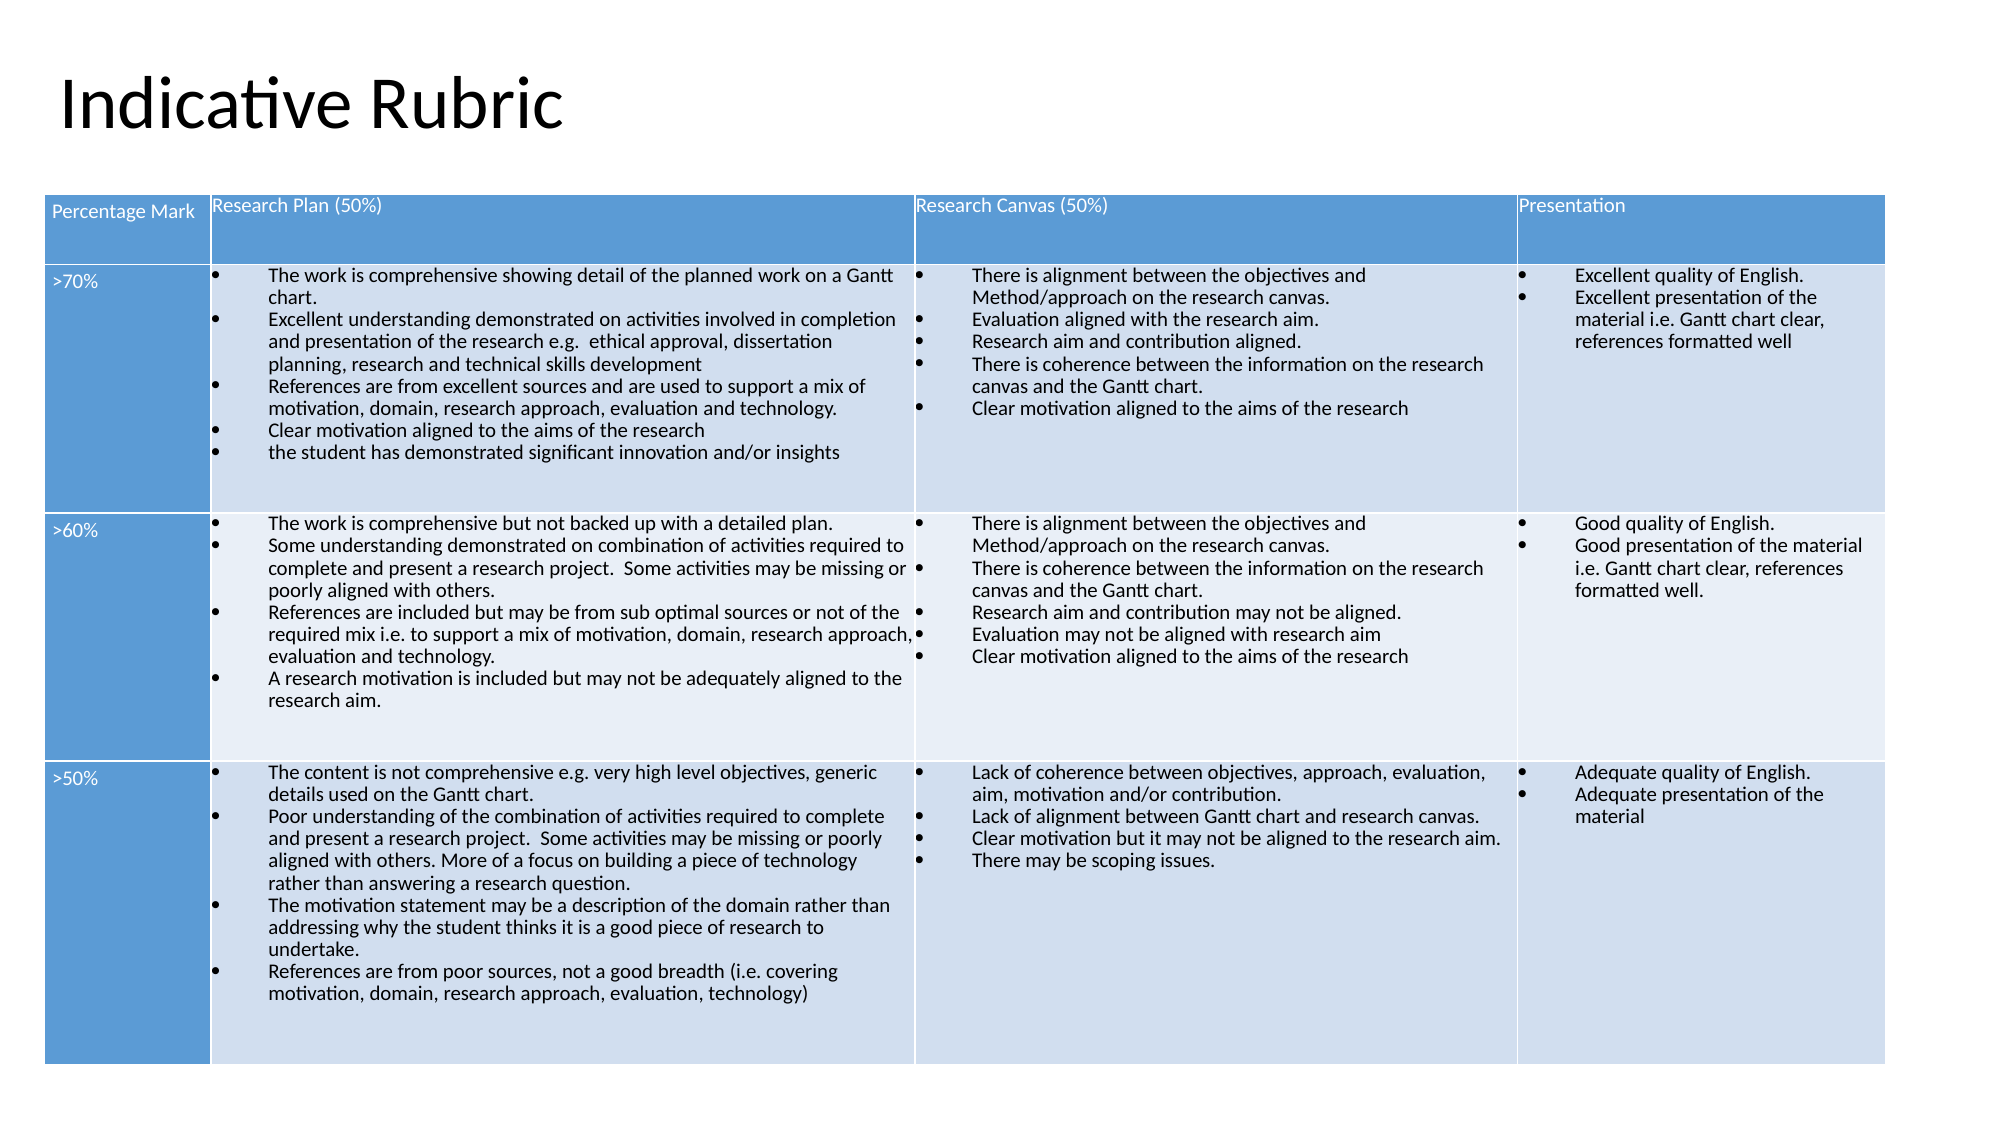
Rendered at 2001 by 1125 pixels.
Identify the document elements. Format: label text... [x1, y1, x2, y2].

table_header Presentation [1518, 195, 1885, 264]
table_header Percentage Mark [45, 195, 210, 264]
table_cell There is alignment between the objectives and Method/approach on the research canvas. Evaluation aligned with the research aim. Research aim and contribution aligned. There is coherence between the information on the research canvas and the Gantt chart. Clear motivation aligned to the aims of the research [916, 265, 1517, 512]
table_header Research Canvas (50%) [916, 195, 1517, 264]
table_cell Good quality of English. Good presentation of the material i.e. Gantt chart clear, references formatted well. [1518, 514, 1885, 760]
table_cell Lack of coherence between objectives, approach, evaluation, aim, motivation and/or contribution. Lack of alignment between Gantt chart and research canvas. Clear motivation but it may not be aligned to the research aim. There may be scoping issues. [916, 762, 1517, 1064]
table_cell There is alignment between the objectives and Method/approach on the research canvas. There is coherence between the information on the research canvas and the Gantt chart. Research aim and contribution may not be aligned. Evaluation may not be aligned with research aim Clear motivation aligned to the aims of the research [916, 514, 1517, 760]
text_box Indicative Rubric [44, 46, 1435, 151]
table_cell >70% [45, 265, 210, 512]
table_header Research Plan (50%) [212, 195, 914, 264]
table_cell The work is comprehensive showing detail of the planned work on a Gantt chart. Excellent understanding demonstrated on activities involved in completion and presentation of the research e.g. ethical approval, dissertation planning, research and technical skills development References are from excellent sources and are used to support a mix of motivation, domain, research approach, evaluation and technology. Clear motivation aligned to the aims of the research the student has demonstrated significant innovation and/or insights [212, 265, 914, 512]
table_cell The content is not comprehensive e.g. very high level objectives, generic details used on the Gantt chart. Poor understanding of the combination of activities required to complete and present a research project. Some activities may be missing or poorly aligned with others. More of a focus on building a piece of technology rather than answering a research question. The motivation statement may be a description of the domain rather than addressing why the student thinks it is a good piece of research to undertake. References are from poor sources, not a good breadth (i.e. covering motivation, domain, research approach, evaluation, technology) [212, 762, 914, 1064]
table_cell The work is comprehensive but not backed up with a detailed plan. Some understanding demonstrated on combination of activities required to complete and present a research project. Some activities may be missing or poorly aligned with others. References are included but may be from sub optimal sources or not of the required mix i.e. to support a mix of motivation, domain, research approach, evaluation and technology. A research motivation is included but may not be adequately aligned to the research aim. [212, 514, 914, 760]
table_cell >60% [45, 514, 210, 760]
table_cell >50% [45, 762, 210, 1064]
table_cell Adequate quality of English. Adequate presentation of the material [1518, 762, 1885, 1064]
table_cell Excellent quality of English. Excellent presentation of the material i.e. Gantt chart clear, references formatted well [1518, 265, 1885, 512]
